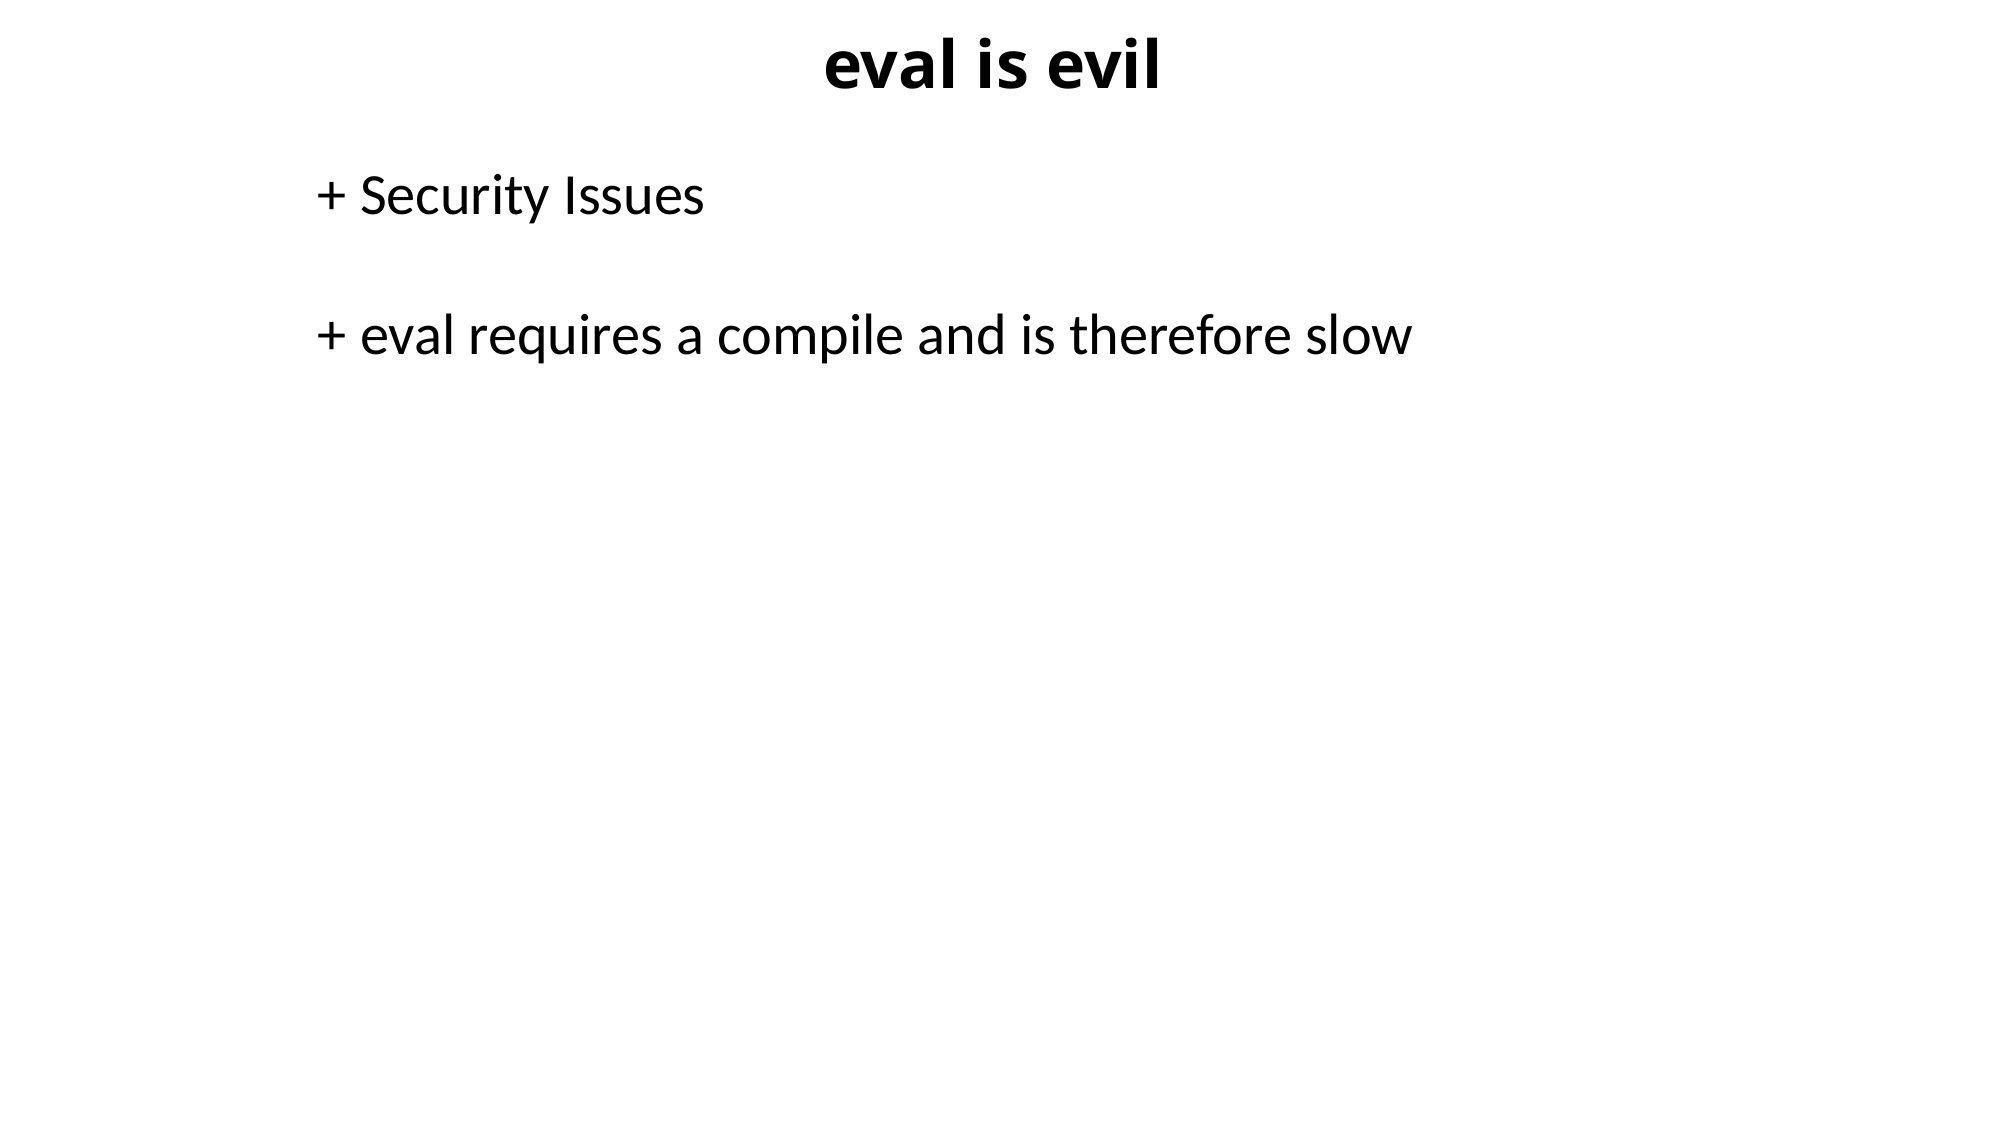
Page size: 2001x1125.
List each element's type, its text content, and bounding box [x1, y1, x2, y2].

title eval is evil [355, 23, 1631, 111]
text_box + Security Issues + eval requires a compile and is therefore slow [303, 149, 1662, 374]
